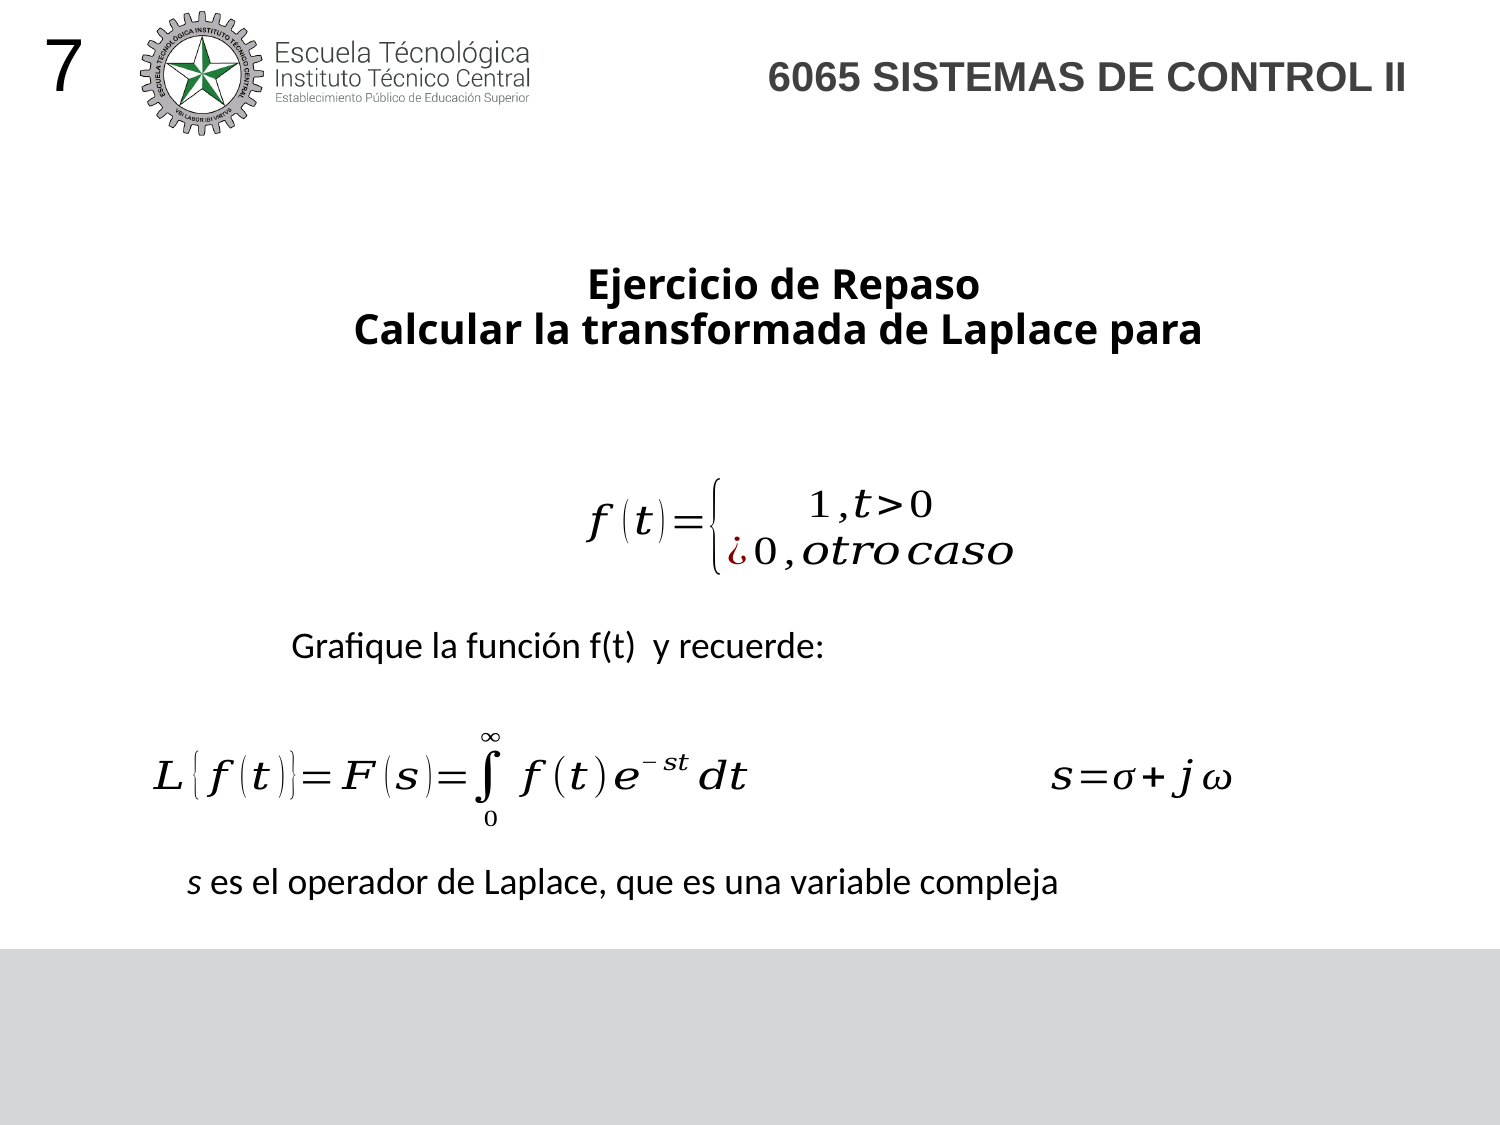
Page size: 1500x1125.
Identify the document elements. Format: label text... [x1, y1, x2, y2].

text_box 6065 SISTEMAS DE CONTROL II [538, 42, 1422, 125]
title Ejercicio de Repaso Calcular la transformada de Laplace para [336, 219, 1232, 411]
text_box Grafique la función f(t) y recuerde: [276, 613, 1500, 673]
picture [130, 7, 538, 138]
text_box 7 [0, 0, 128, 114]
text_box s es el operador de Laplace, que es una variable compleja [163, 849, 1404, 909]
